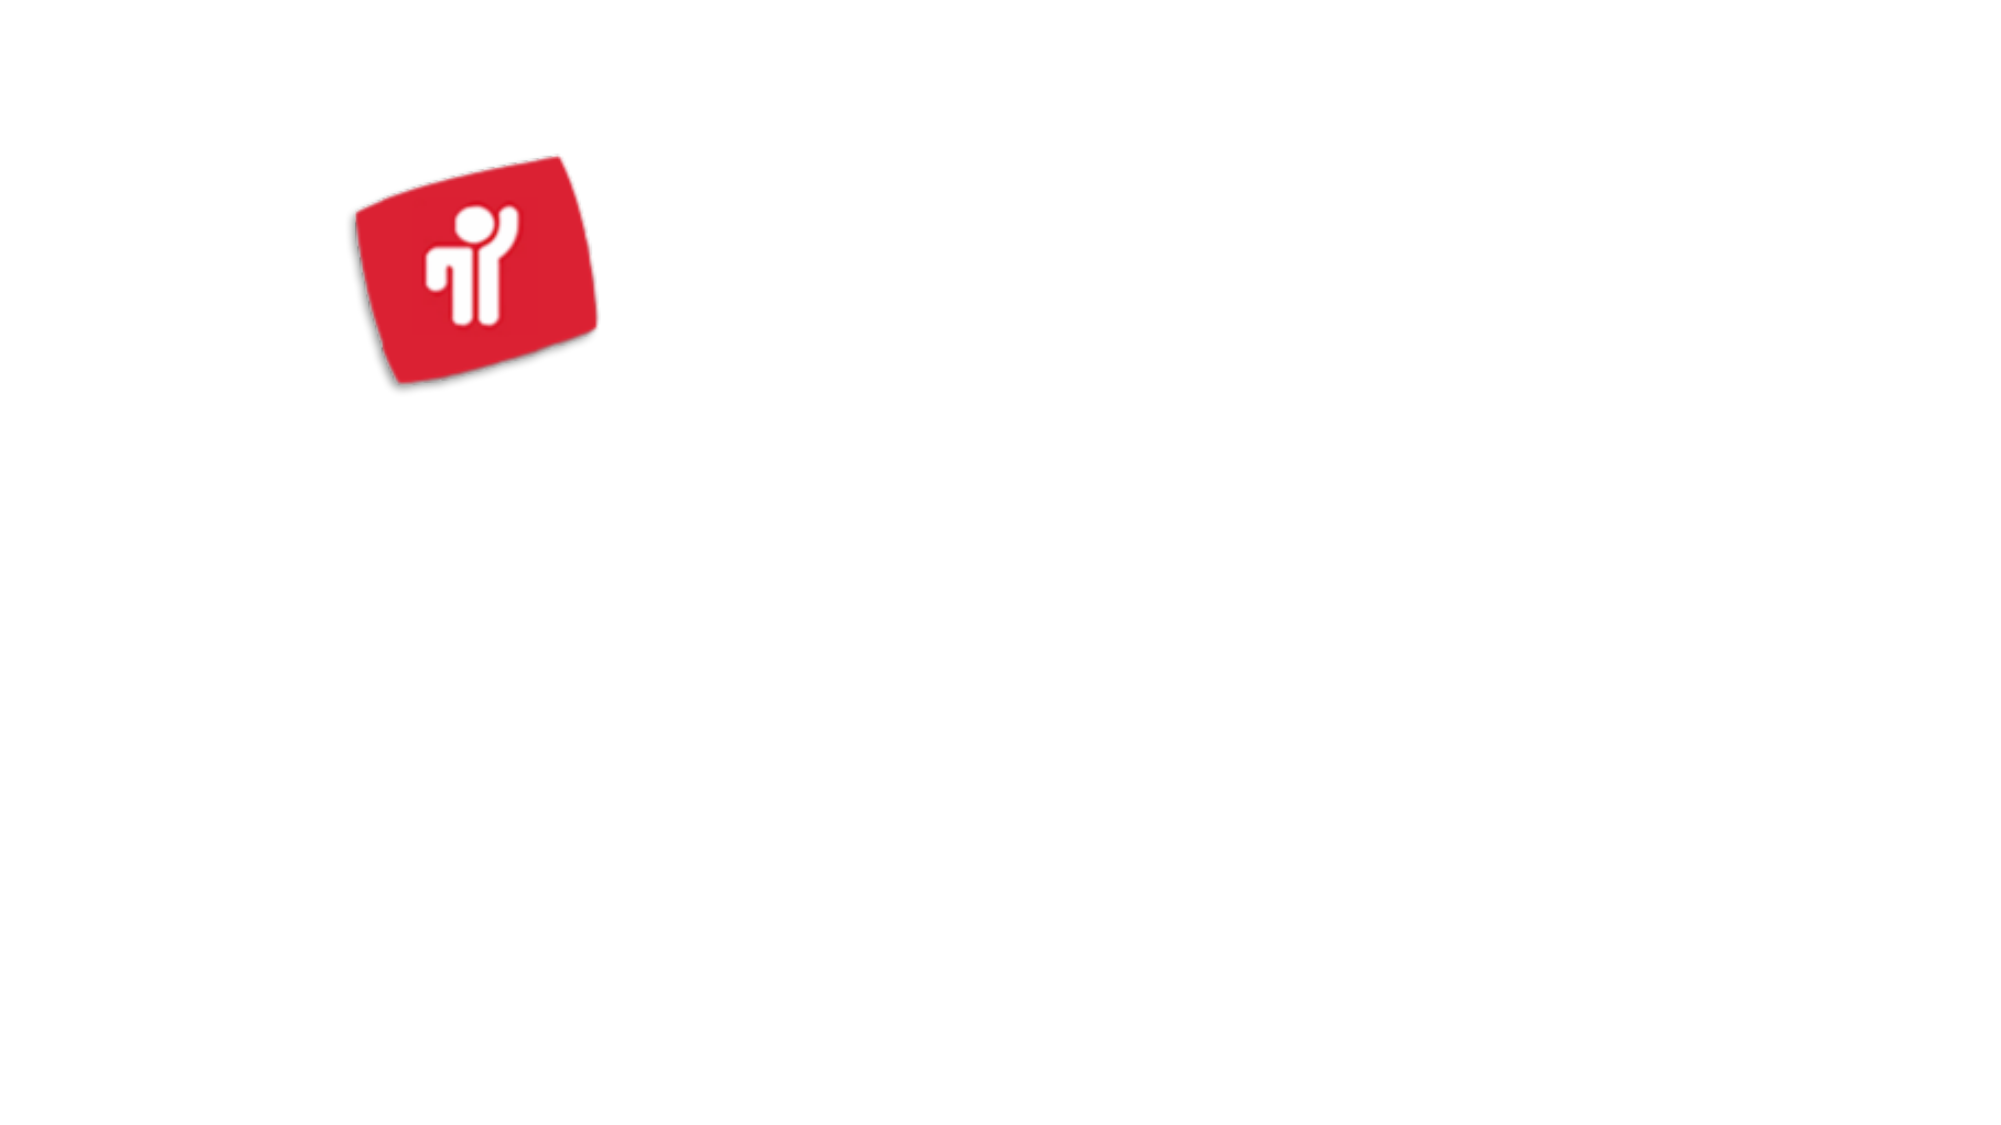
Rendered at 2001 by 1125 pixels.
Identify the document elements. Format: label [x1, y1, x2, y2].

picture [343, 146, 612, 394]
